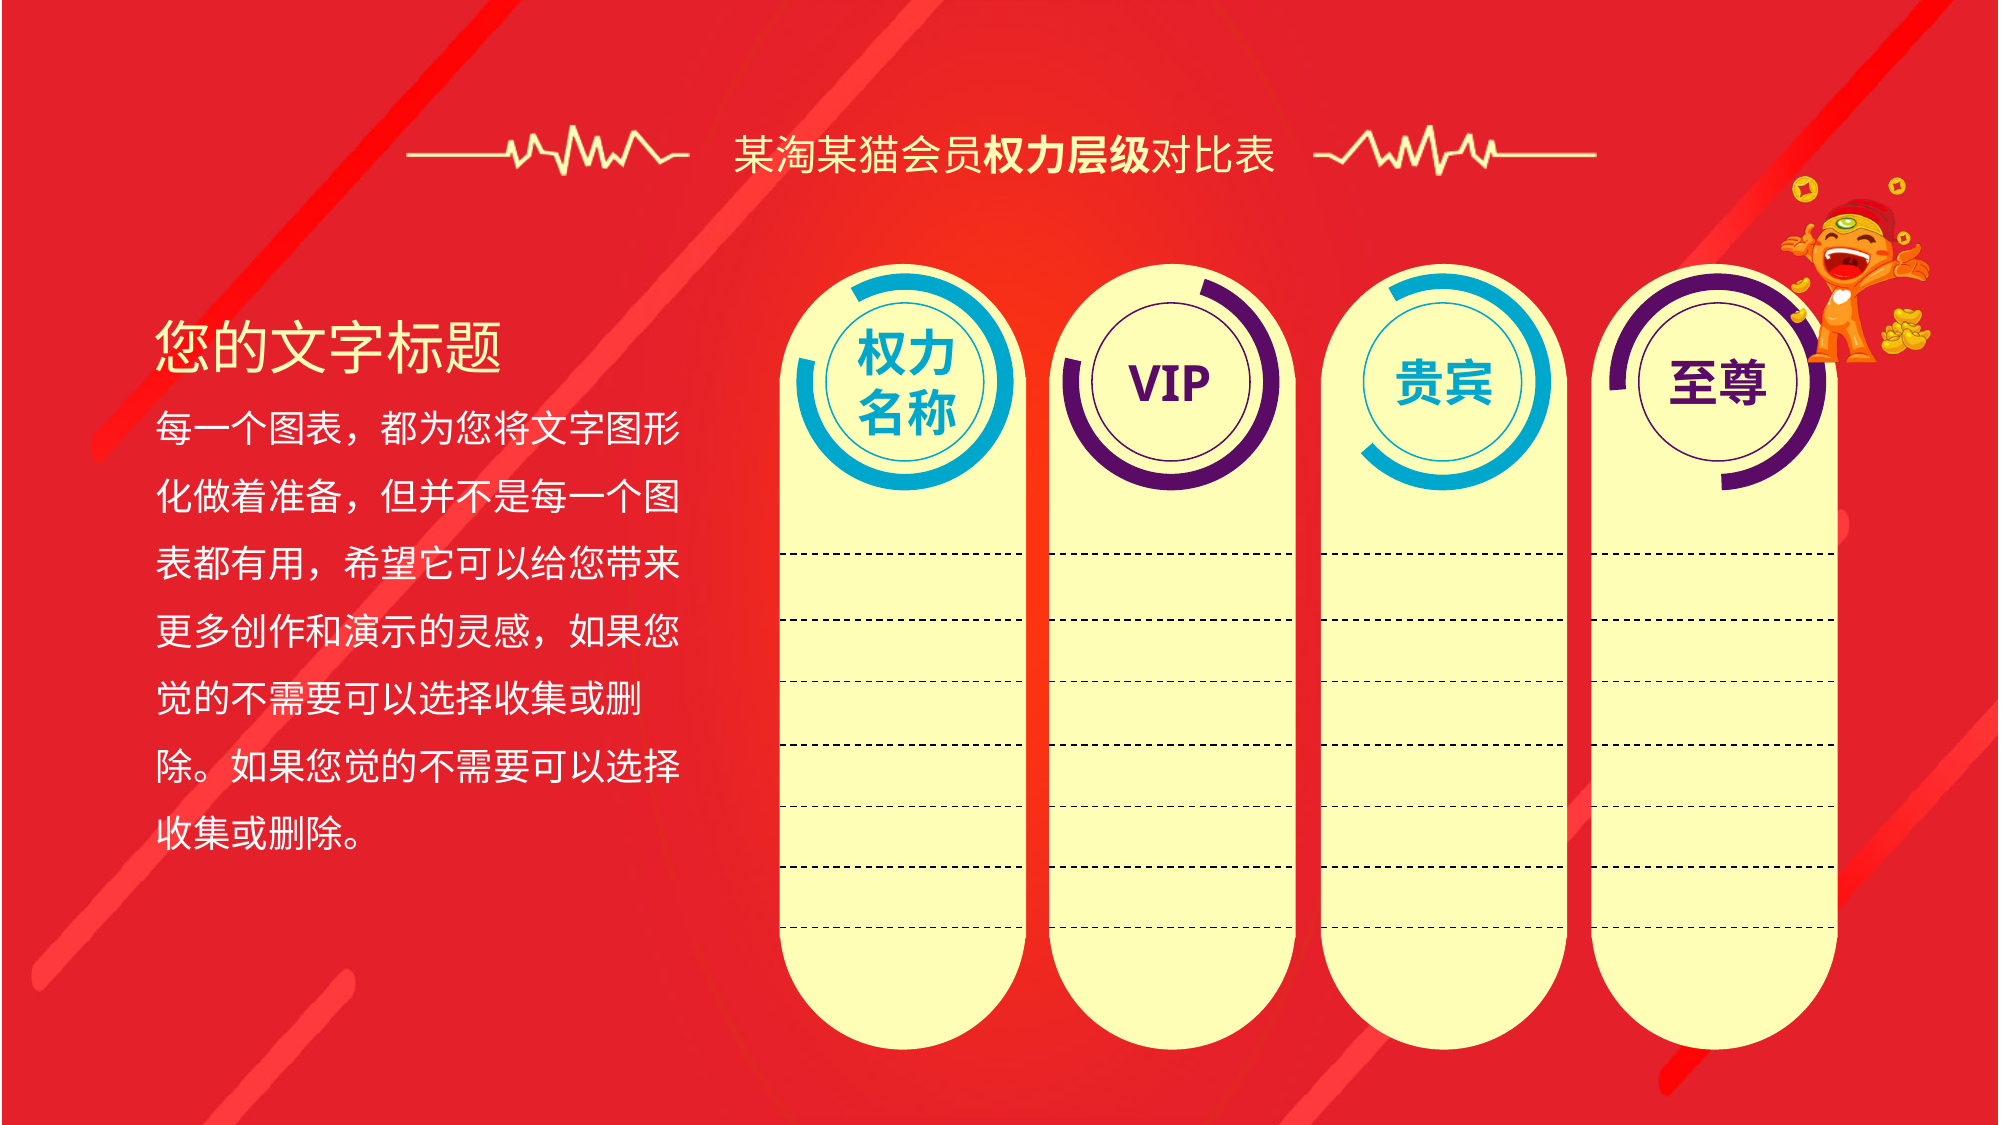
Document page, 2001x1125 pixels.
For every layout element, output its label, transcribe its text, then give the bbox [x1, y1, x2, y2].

text_box [1320, 807, 1568, 866]
text_box [1591, 807, 1838, 866]
text_box [1721, 363, 1827, 491]
text_box [1591, 263, 1838, 553]
text_box [1609, 273, 1778, 391]
text_box [1591, 554, 1838, 619]
text_box [1591, 682, 1838, 744]
text_box [1360, 273, 1552, 491]
text_box 某淘某猫会员权力层级对比表 [718, 120, 1292, 186]
text_box [826, 334, 842, 430]
text_box [779, 263, 1027, 1050]
text_box 贵宾 [1379, 343, 1521, 419]
text_box 每一个图表，都为您将文字图形化做着准备，但并不是每一个图表都有用，希望它可以给您带来更多创作和演示的灵感，如果您觉的不需要可以选择收集或删除。如果您觉的不需要可以选择收集或删除。 [141, 375, 708, 930]
picture [2, 0, 1998, 1125]
text_box [1049, 682, 1296, 744]
text_box [1049, 928, 1296, 1050]
text_box VIP [1113, 343, 1235, 419]
text_box 至尊 [1653, 343, 1794, 419]
text_box [1320, 554, 1568, 619]
text_box [1638, 302, 1788, 461]
text_box [1320, 745, 1568, 806]
text_box [1049, 745, 1296, 806]
text_box [1008, 347, 1014, 416]
text_box [866, 302, 944, 313]
text_box [1049, 807, 1296, 866]
text_box [1320, 620, 1568, 681]
text_box [1591, 867, 1838, 927]
text_box 权力名称 [842, 313, 1008, 449]
text_box [1320, 867, 1568, 927]
text_box [1320, 928, 1568, 1050]
text_box [1049, 867, 1296, 927]
text_box [1049, 620, 1296, 681]
text_box [1062, 278, 1280, 491]
text_box [1049, 554, 1296, 619]
text_box [850, 273, 989, 313]
text_box [1591, 620, 1838, 681]
text_box [1320, 682, 1568, 744]
text_box [1591, 928, 1838, 1050]
text_box [1049, 263, 1296, 553]
text_box [1363, 302, 1513, 461]
text_box [1591, 745, 1838, 806]
text_box [796, 357, 991, 491]
text_box [863, 449, 947, 461]
text_box [1320, 263, 1568, 553]
text_box 您的文字标题 [138, 303, 569, 389]
text_box [1091, 302, 1251, 461]
